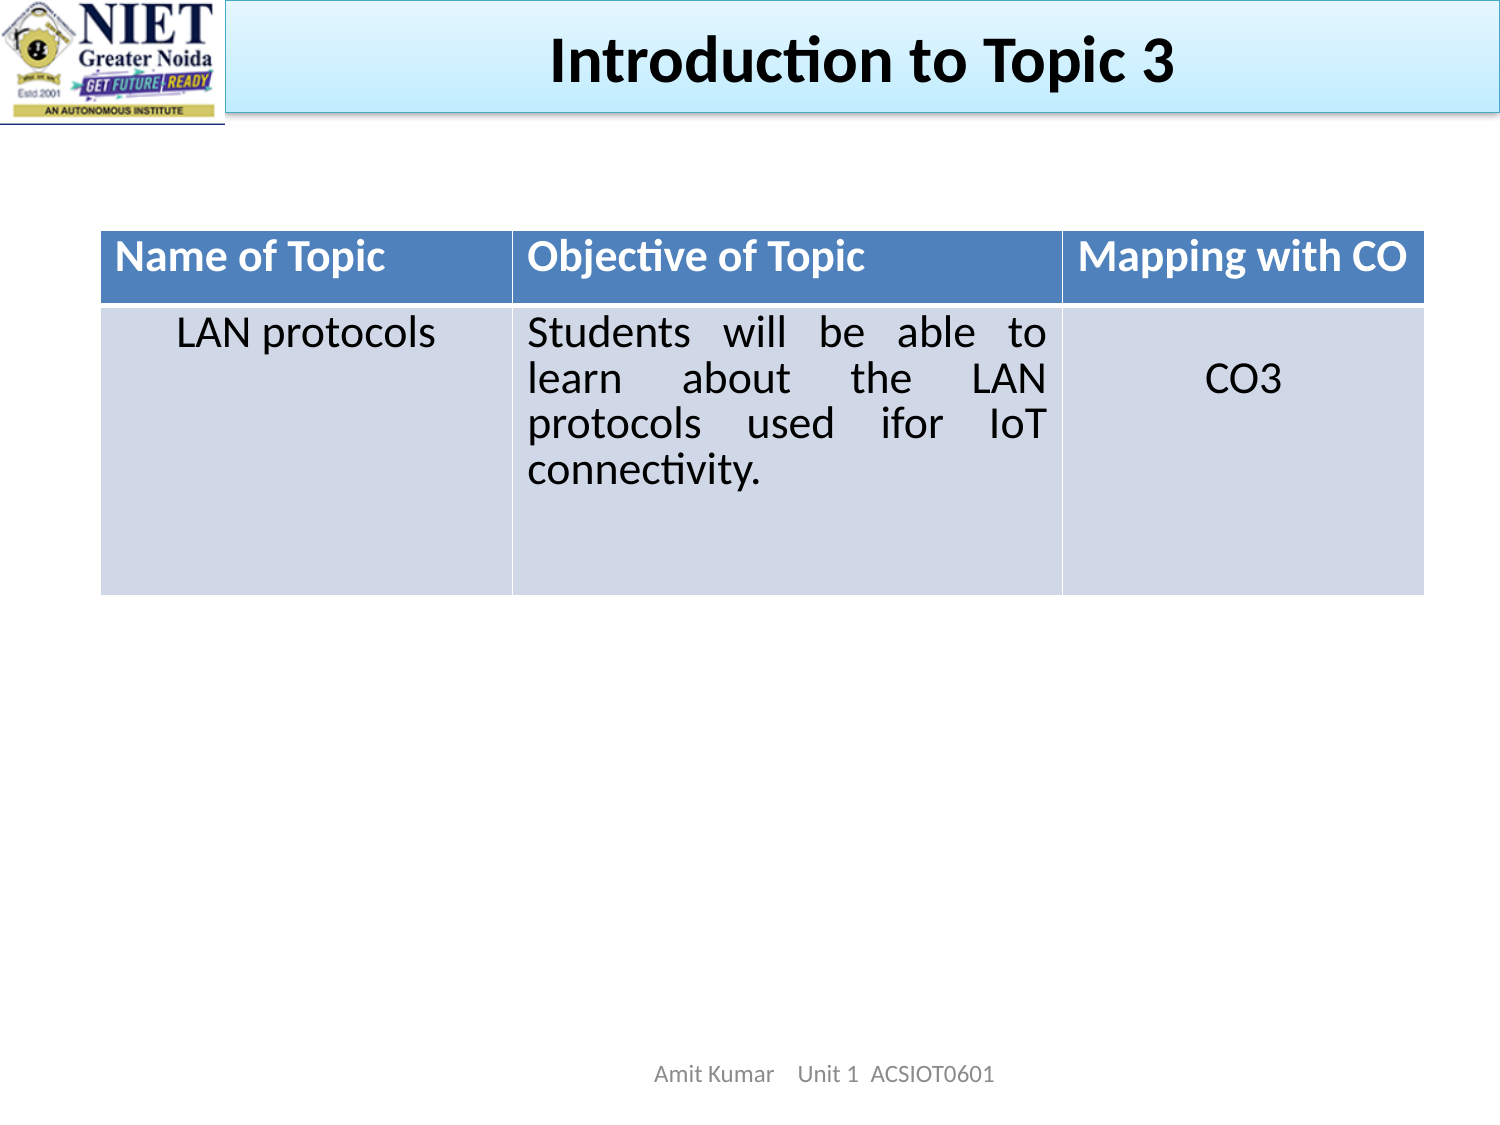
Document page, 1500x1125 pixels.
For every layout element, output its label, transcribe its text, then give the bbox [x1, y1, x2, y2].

table_cell LAN protocols [101, 308, 512, 595]
picture [0, 0, 226, 126]
table_cell Students will be able to learn about the LAN protocols used ifor IoT connectivity. [513, 308, 1062, 595]
text_box Introduction to Topic 3 [226, 0, 1500, 113]
table_header Name of Topic [101, 231, 512, 303]
table_cell CO3 [1063, 308, 1424, 595]
footer Amit Kumar Unit 1 ACSIOT0601 [412, 1042, 1238, 1103]
table_header Objective of Topic [513, 231, 1062, 303]
table_header Mapping with CO [1063, 231, 1424, 303]
